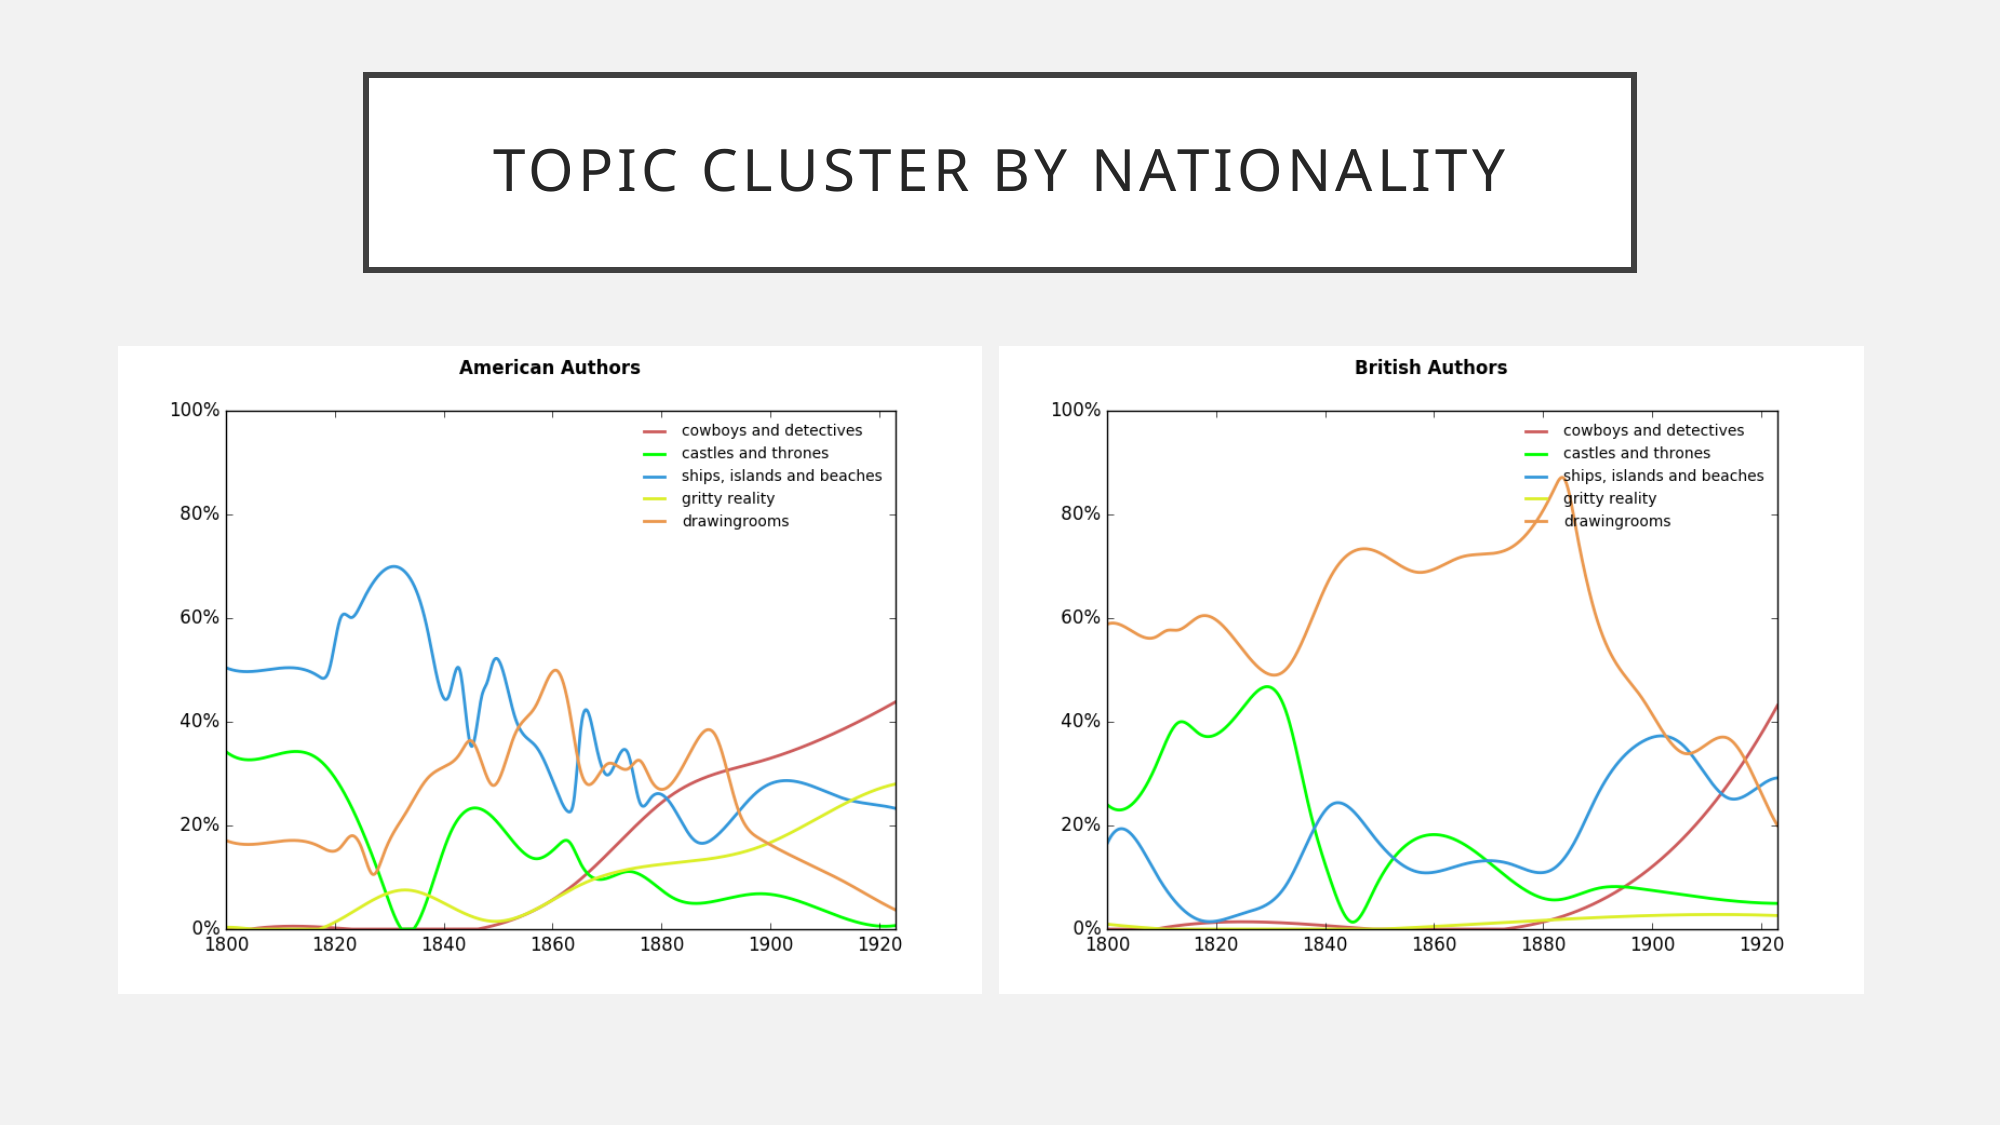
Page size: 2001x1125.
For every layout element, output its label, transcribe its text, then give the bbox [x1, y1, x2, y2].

picture [118, 346, 982, 994]
title topic cluster by nationality [363, 72, 1637, 273]
picture [999, 346, 1864, 994]
